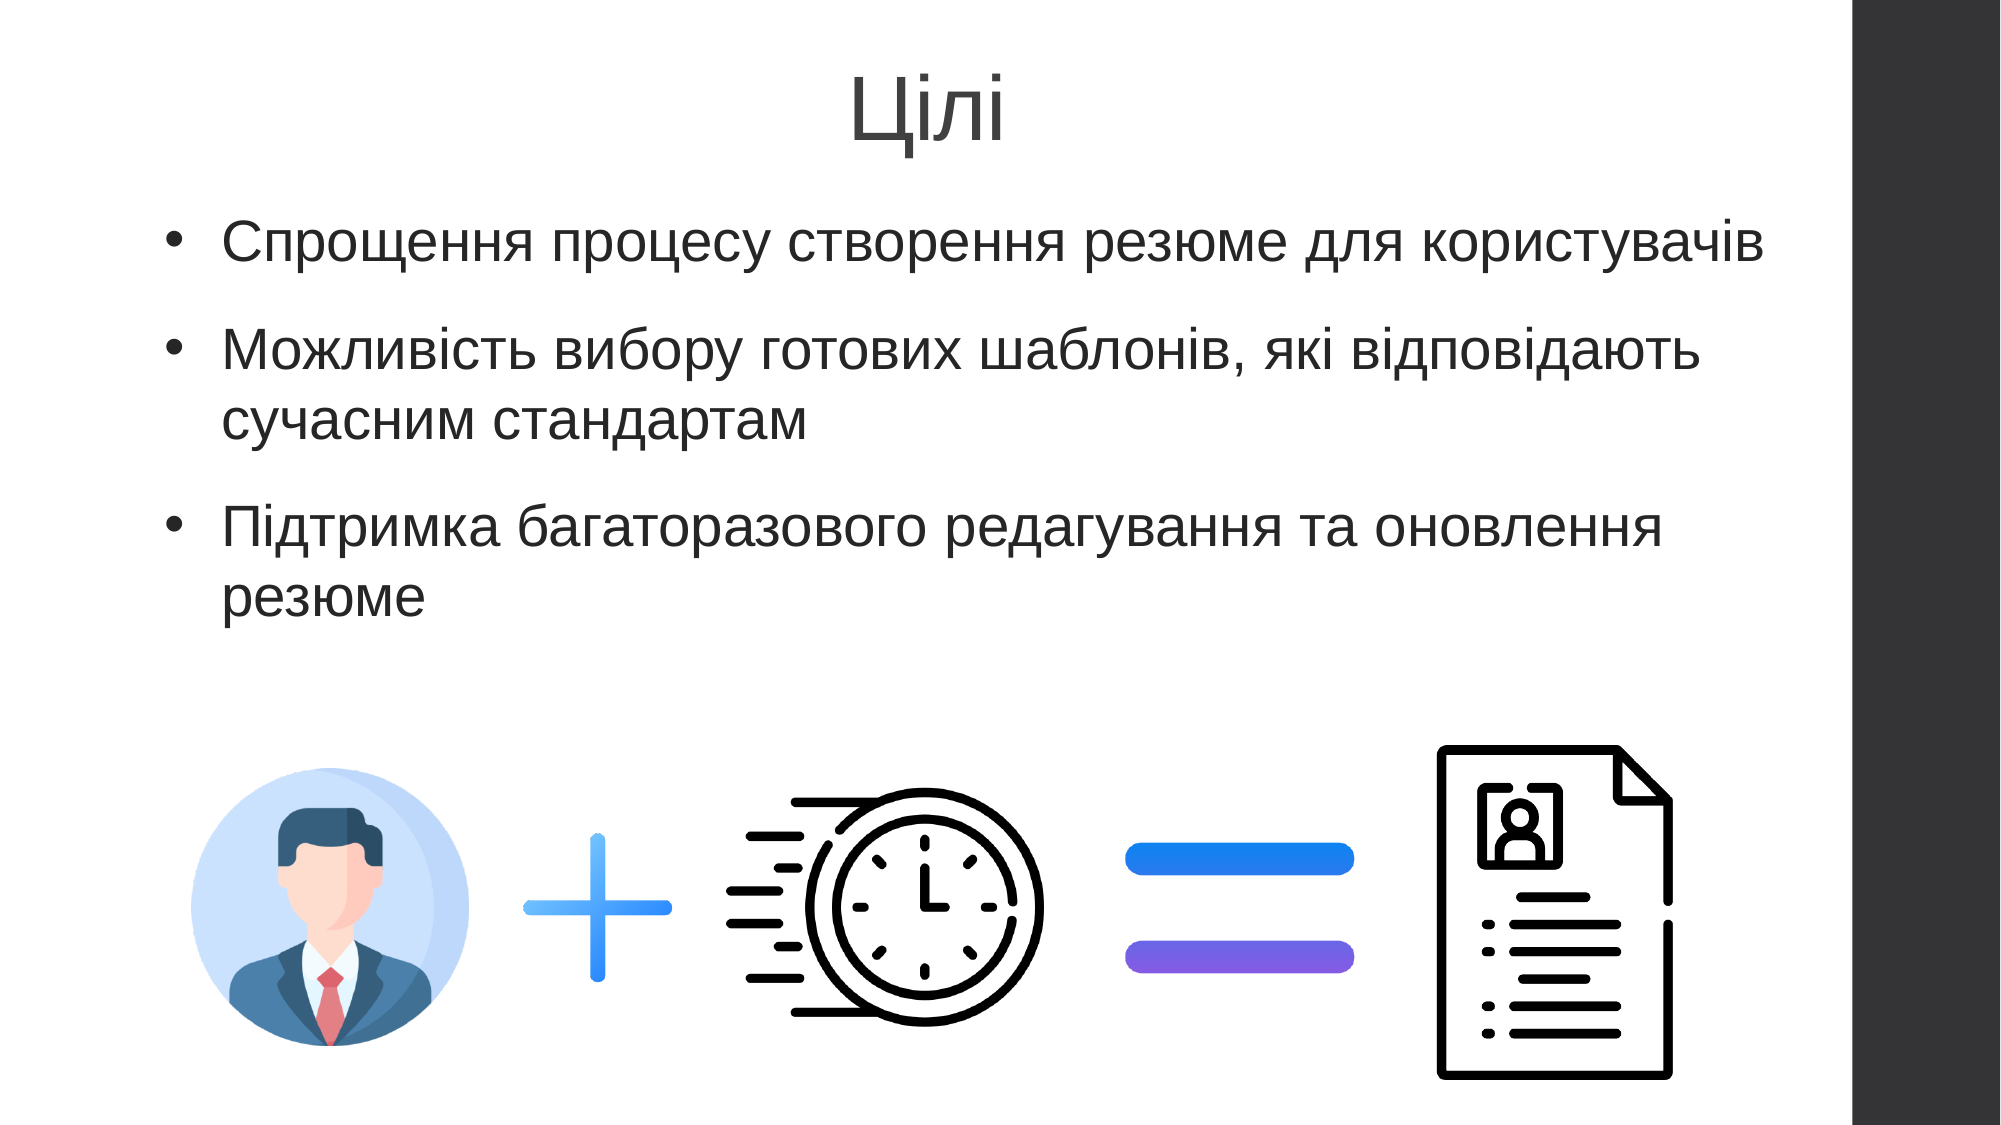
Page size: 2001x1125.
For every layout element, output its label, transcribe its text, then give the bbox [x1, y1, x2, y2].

picture [518, 828, 676, 986]
text_box Цілі [0, 43, 1855, 168]
picture [725, 710, 1722, 1104]
text_box Спрощення процесу створення резюме для користувачів Можливість вибору готових шаблонів, які відповідають сучасним стандартам Підтримка багаторазового редагування та оновлення резюме [149, 196, 1798, 636]
picture [191, 768, 469, 1046]
